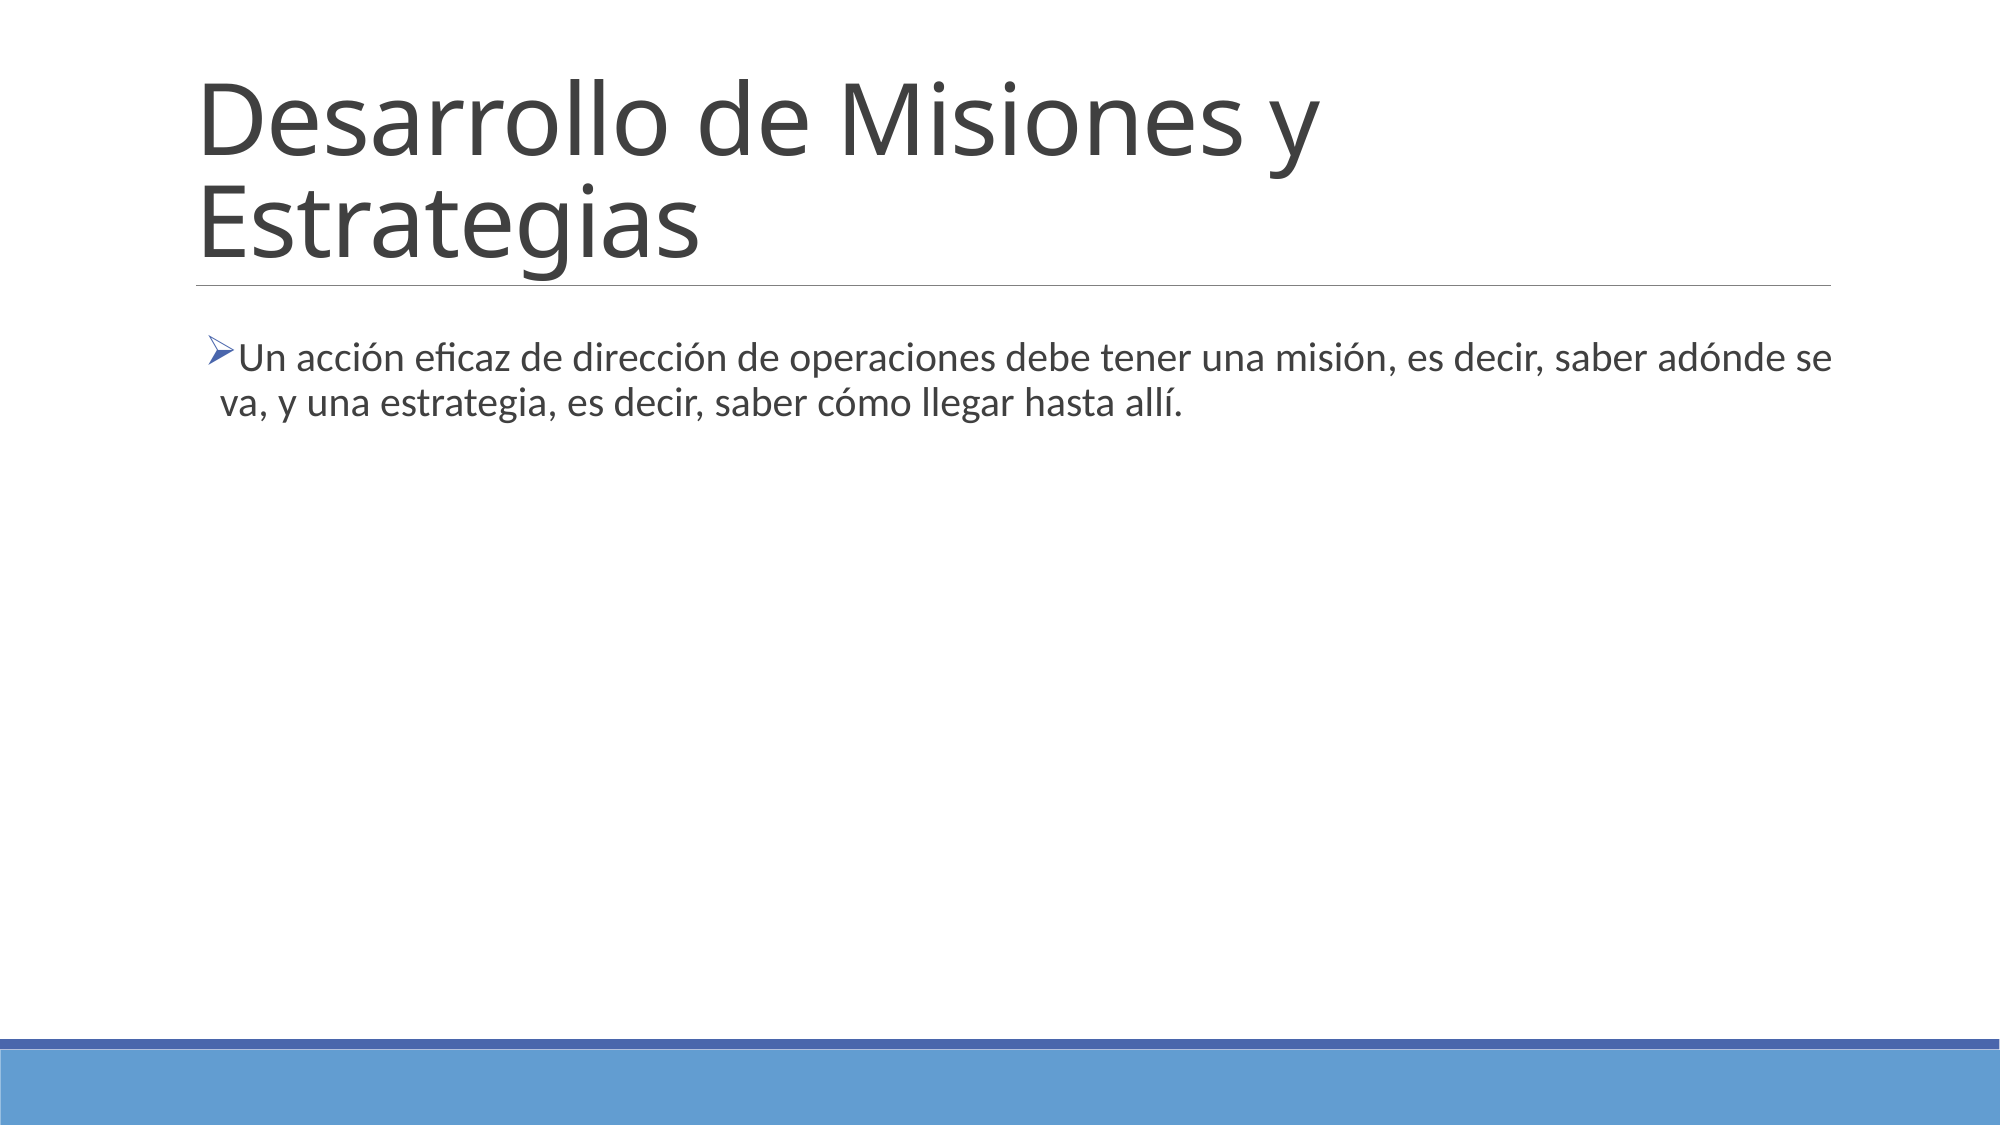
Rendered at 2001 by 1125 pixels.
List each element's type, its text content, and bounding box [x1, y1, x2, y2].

title Desarrollo de Misiones y Estrategias [180, 47, 1830, 285]
text_box [179, 302, 1830, 626]
text_box Un acción eficaz de dirección de operaciones debe tener una misión, es decir, saber adónde se va, y una estrategia, es decir, saber cómo llegar hasta allí. [204, 327, 1855, 651]
